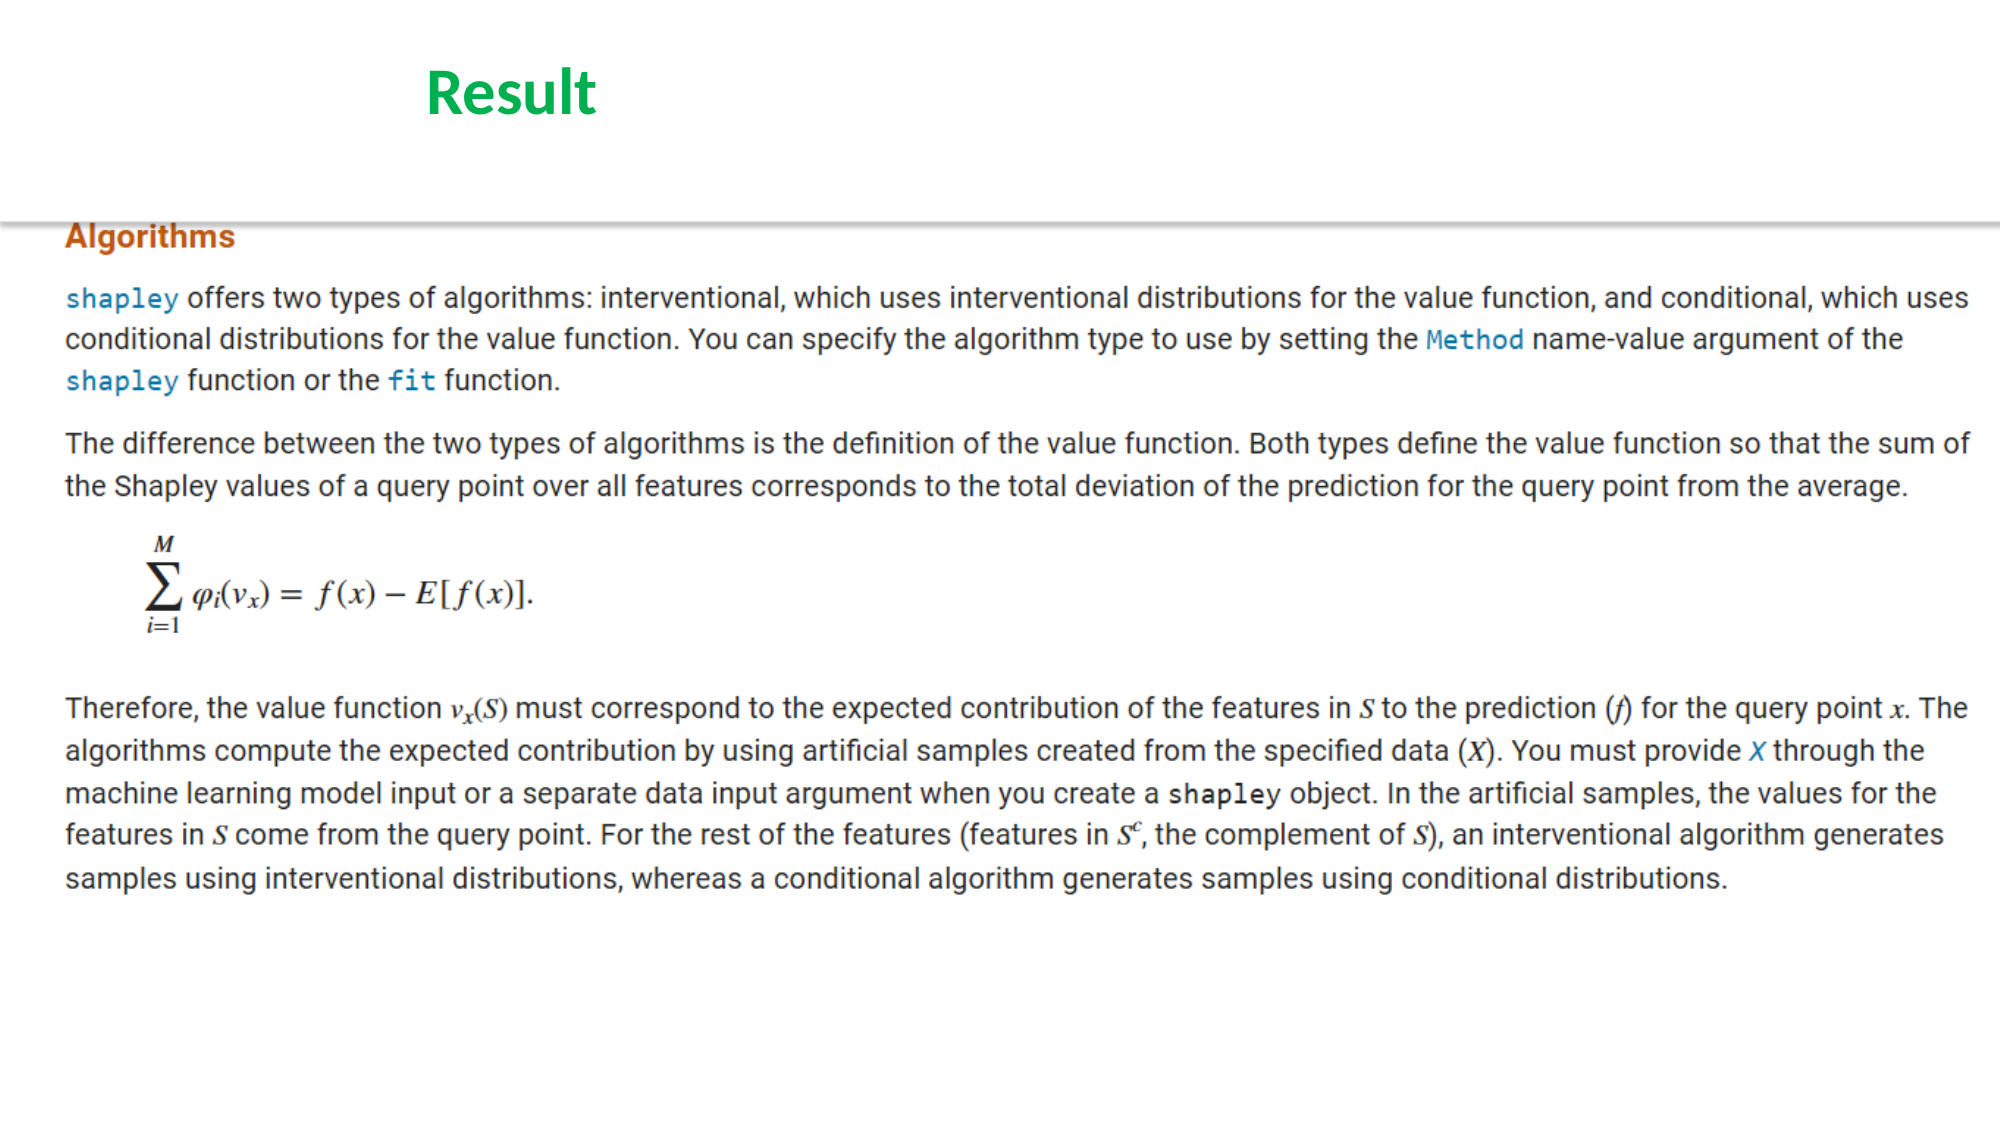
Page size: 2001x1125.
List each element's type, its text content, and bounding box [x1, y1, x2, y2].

picture [0, 217, 2000, 908]
text_box Result [411, 40, 1483, 135]
